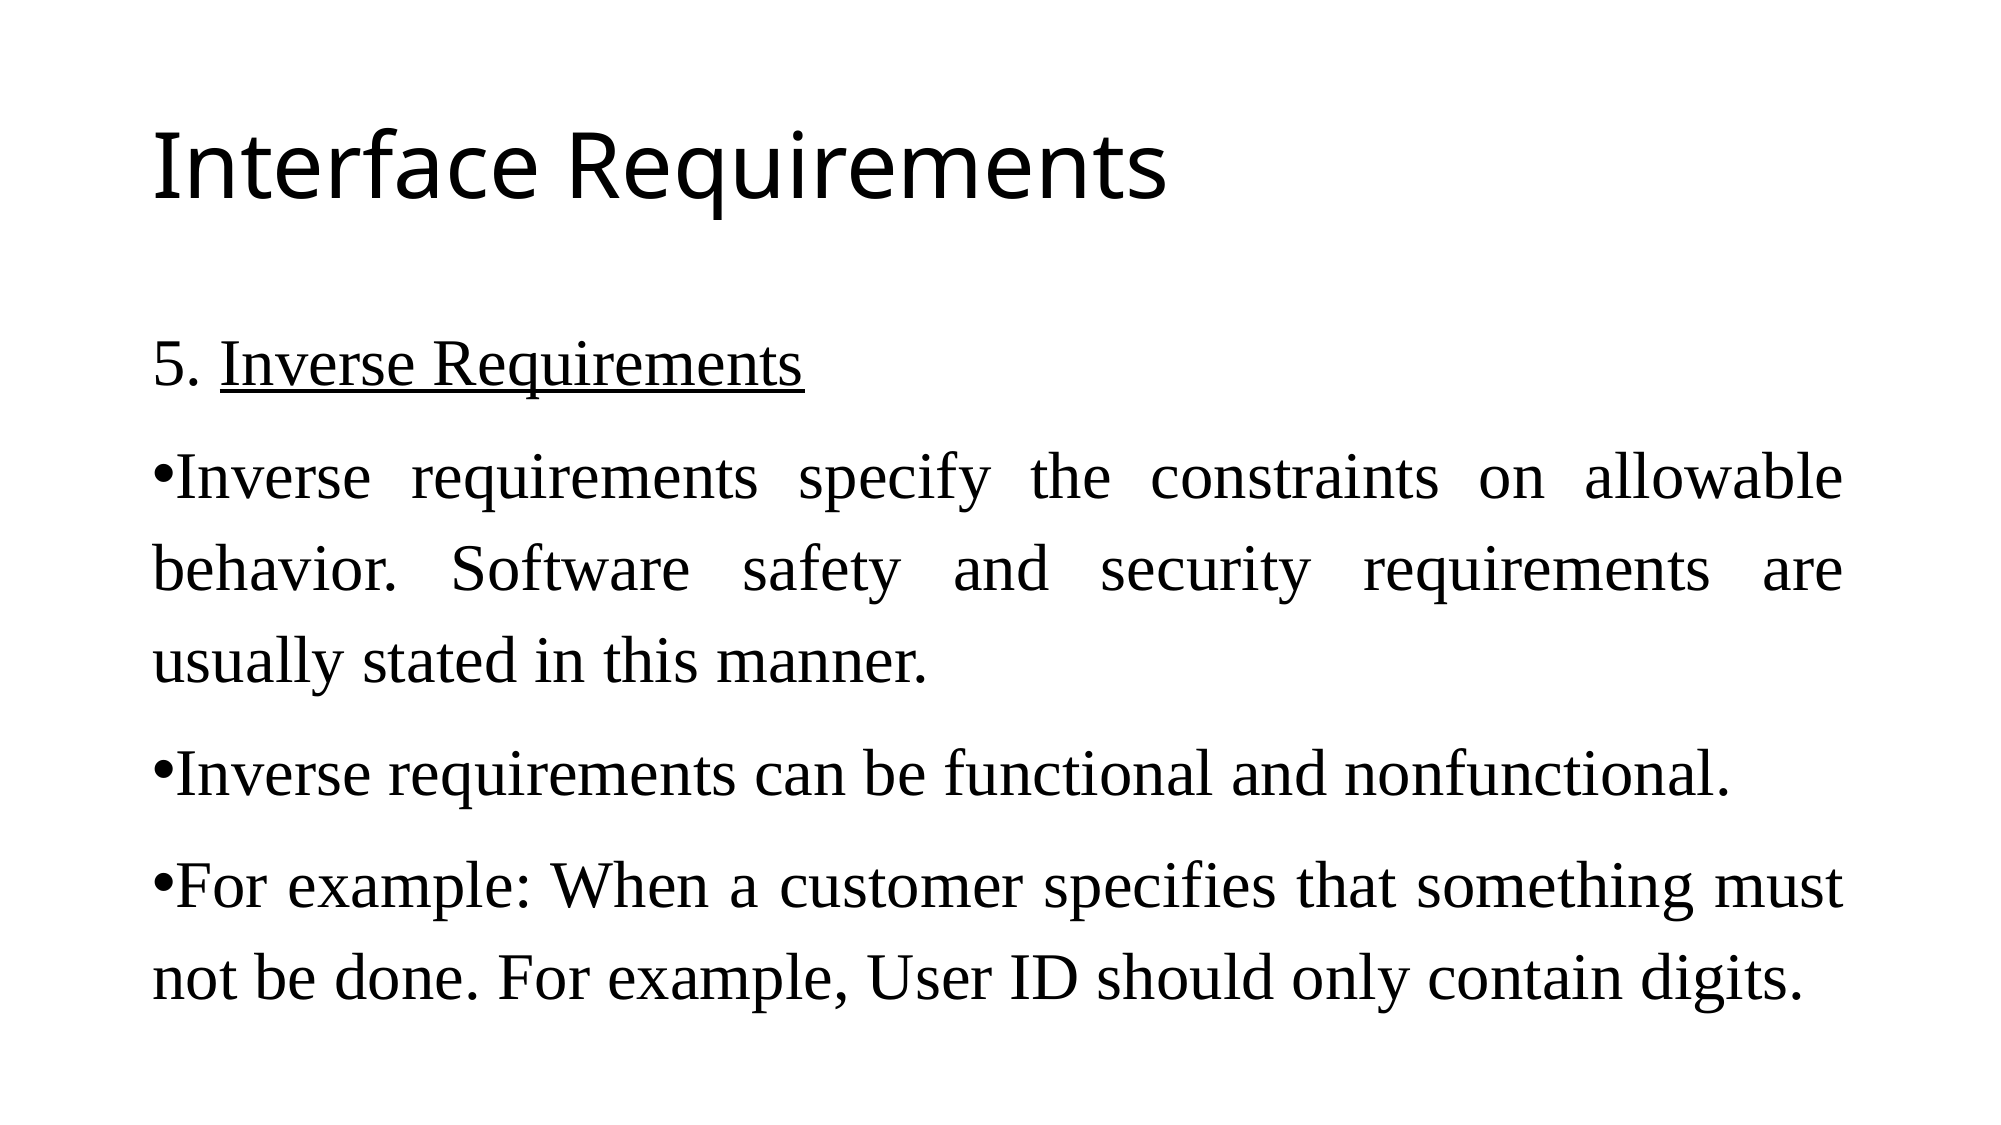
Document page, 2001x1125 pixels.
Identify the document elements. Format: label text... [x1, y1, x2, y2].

list 5. Inverse Requirements Inverse requirements specify the constraints on allowable behavior. Software safety and security requirements are usually stated in this manner. Inverse requirements can be functional and nonfunctional. For example: When a customer specifies that something must not be done. For example, User ID should only contain digits. [137, 299, 1863, 1014]
title Interface Requirements [137, 59, 1863, 278]
